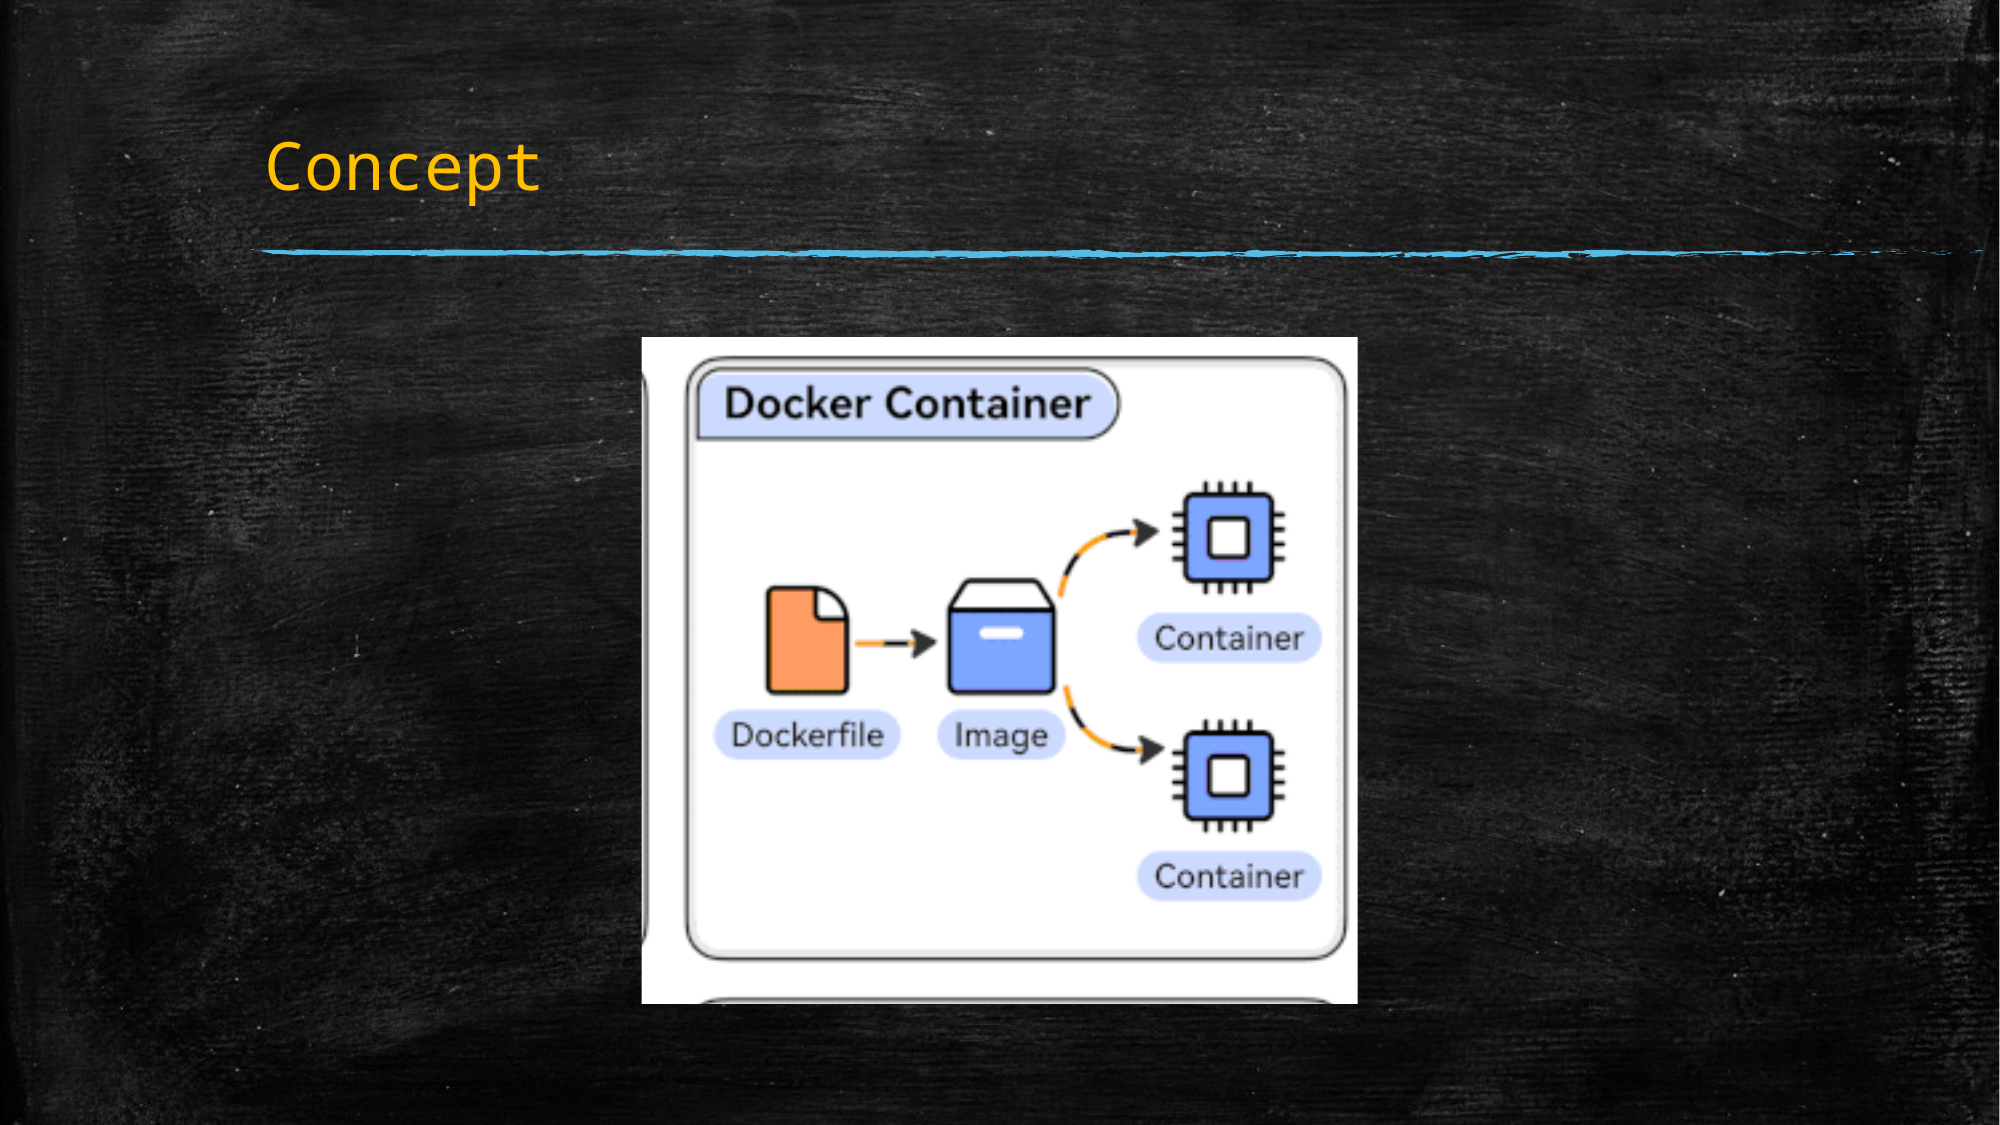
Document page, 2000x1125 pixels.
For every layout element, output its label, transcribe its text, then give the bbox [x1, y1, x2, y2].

title Concept [249, 45, 1750, 213]
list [641, 337, 1358, 1004]
